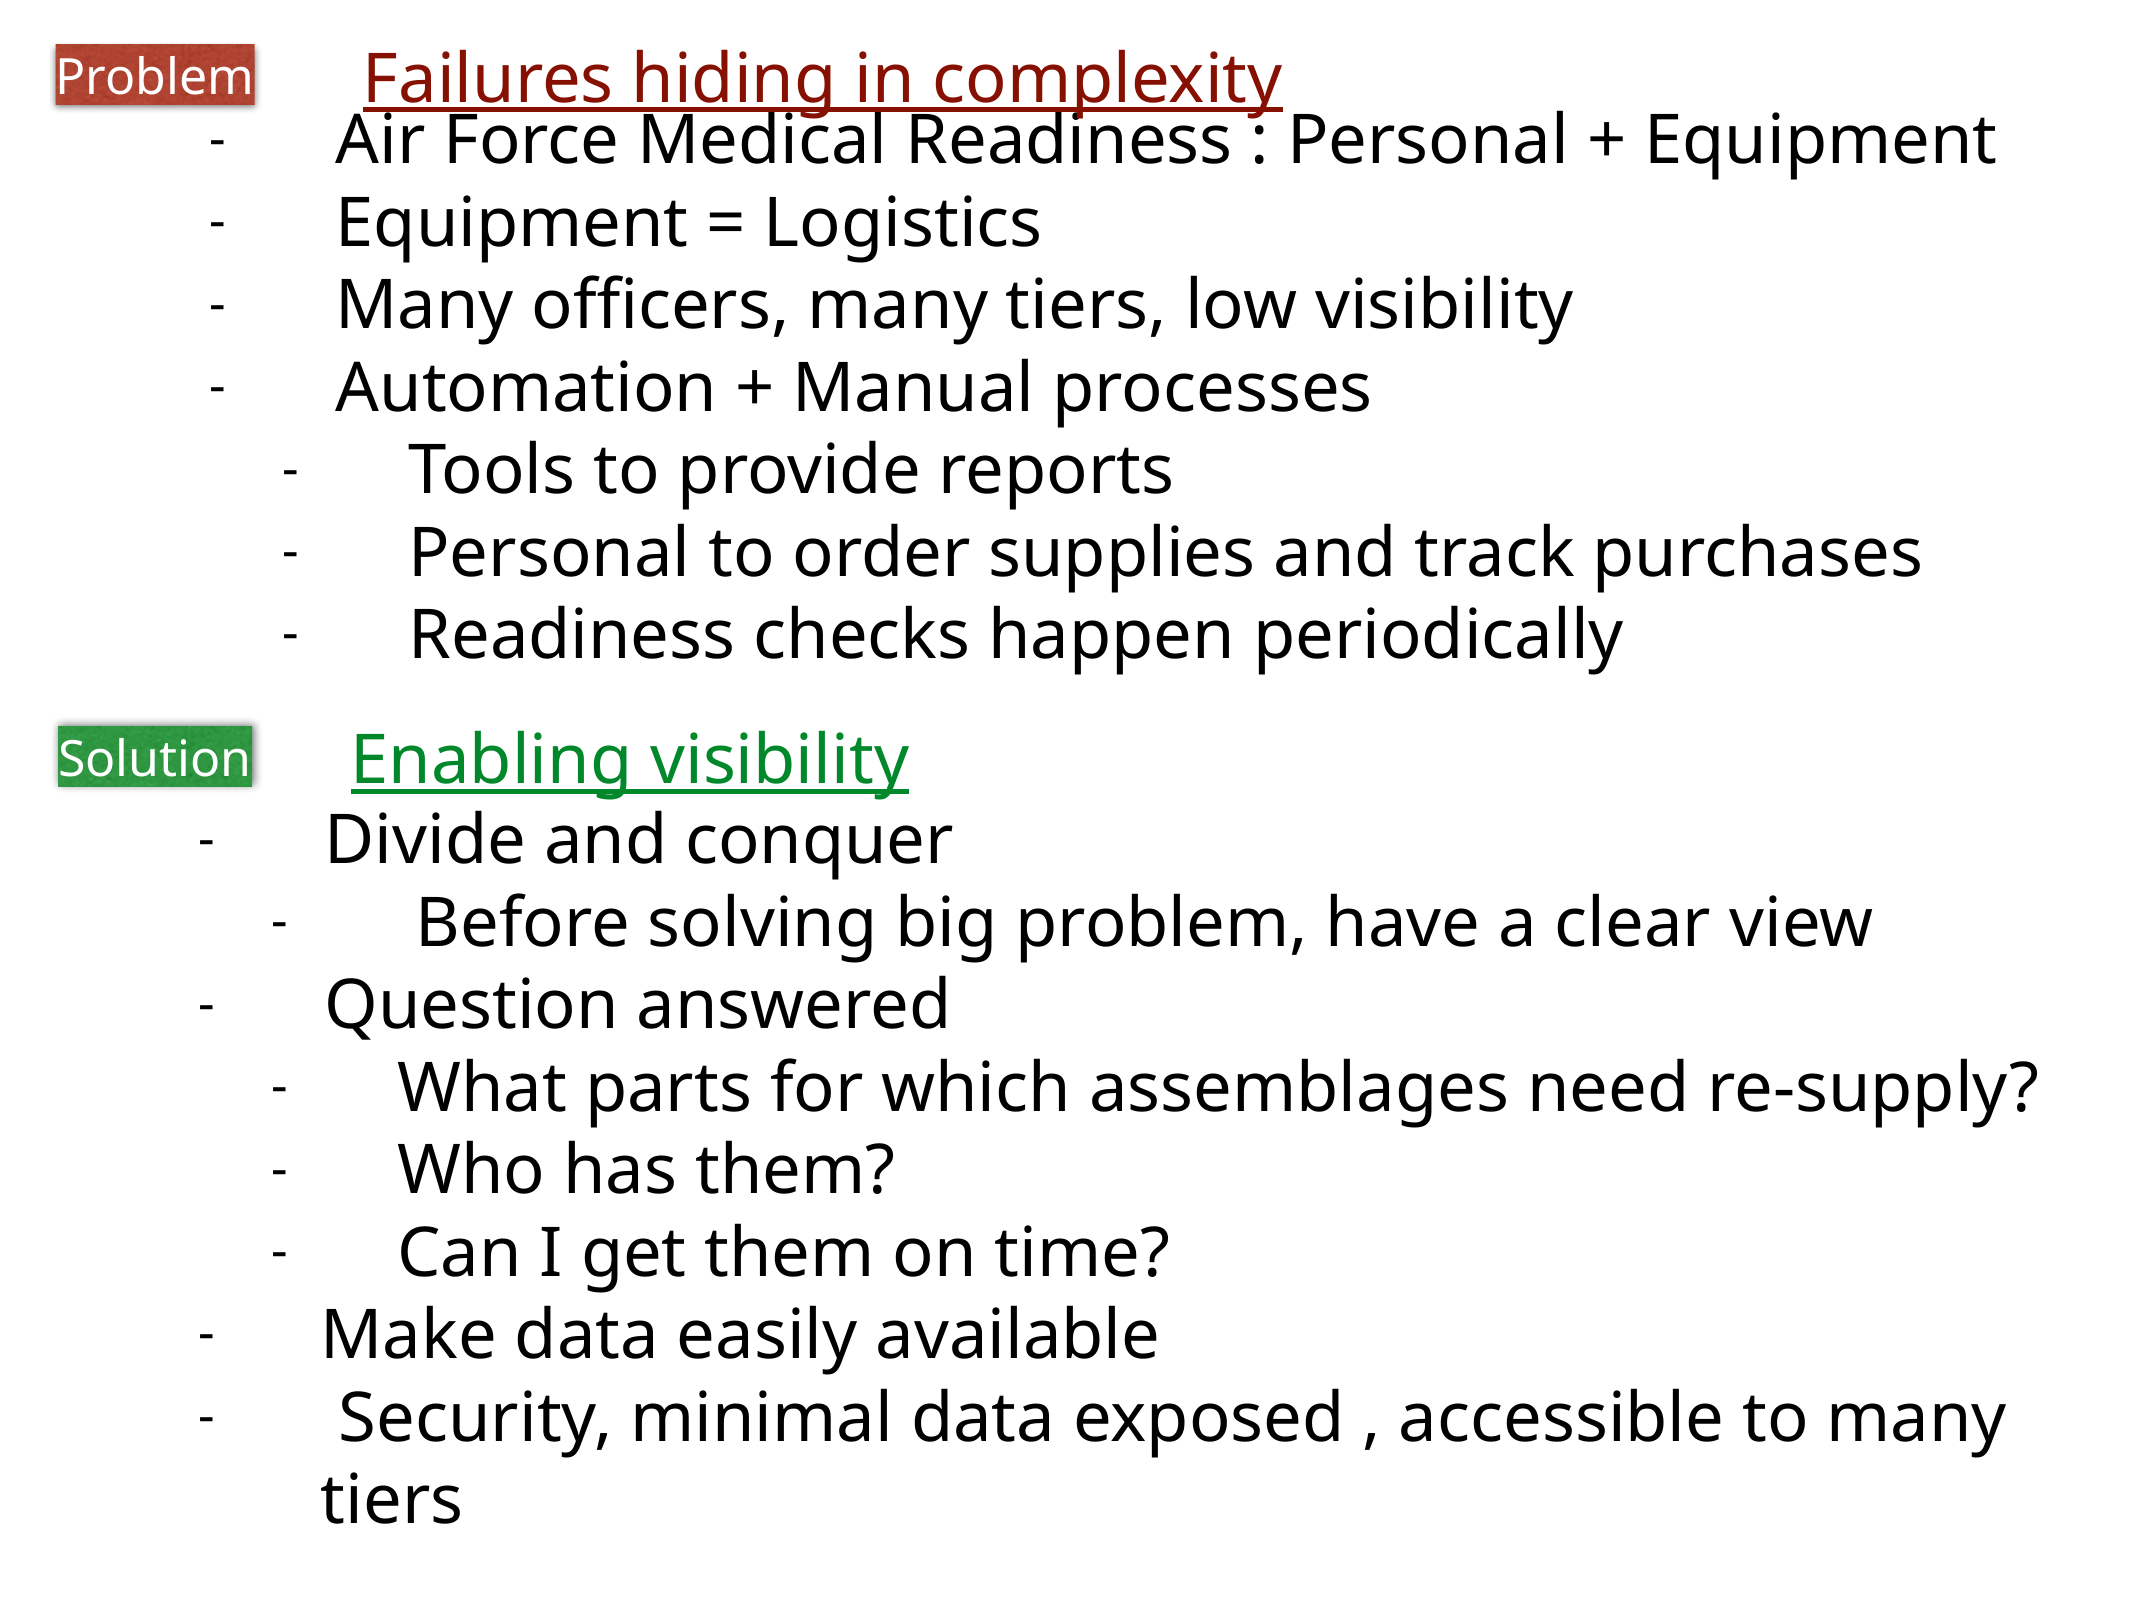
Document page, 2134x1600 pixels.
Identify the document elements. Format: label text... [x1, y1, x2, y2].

text_box Problem [55, 44, 255, 105]
text_box Divide and conquer Before solving big problem, have a clear view Question answered What parts for which assemblages need re-supply? Who has them? Can I get them on time? Make data easily available Security, minimal data exposed , accessible to many tiers [198, 795, 2069, 1538]
text_box Air Force Medical Readiness : Personal + Equipment Equipment = Logistics Many officers, many tiers, low visibility Automation + Manual processes Tools to provide reports Personal to order supplies and track purchases Readiness checks happen periodically [209, 95, 2058, 673]
text_box Enabling visibility [342, 706, 918, 806]
text_box Solution [58, 726, 253, 787]
text_box Failures hiding in complexity [354, 24, 1292, 124]
